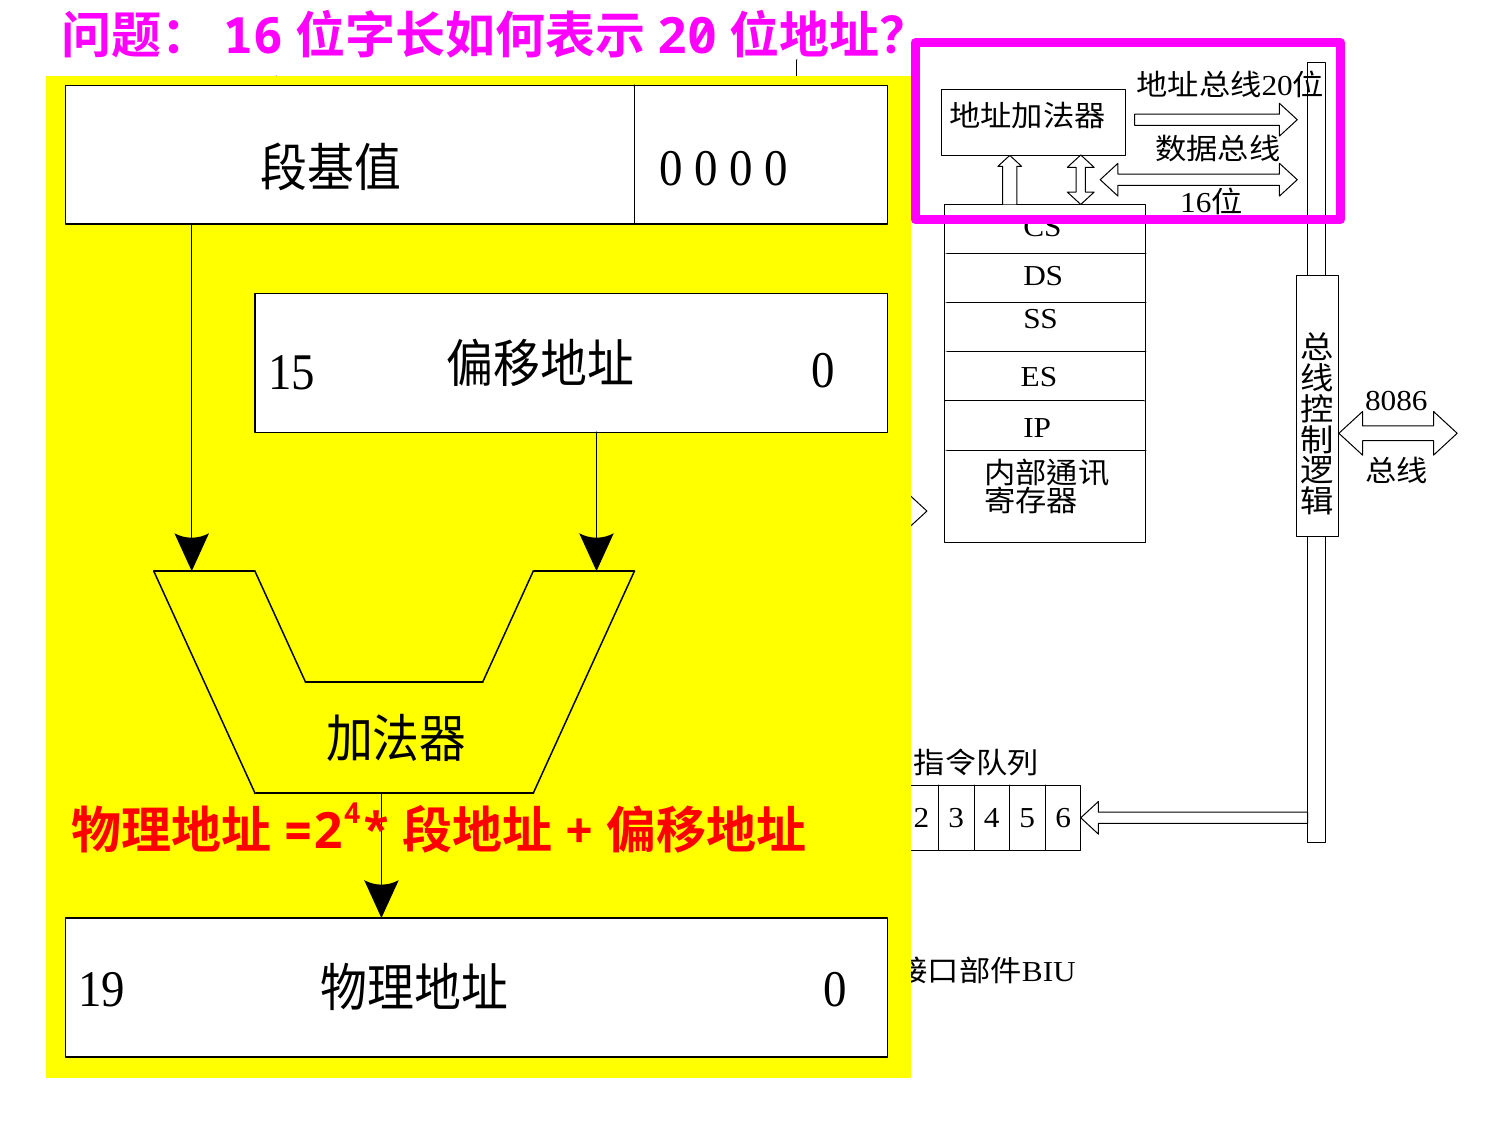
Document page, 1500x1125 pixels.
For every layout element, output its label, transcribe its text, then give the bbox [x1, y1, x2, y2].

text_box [46, 75, 912, 1078]
text_box [915, 42, 1341, 53]
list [46, 54, 1463, 1031]
title 问题：16位字长如何表示20位地址？ [46, 1, 1322, 54]
